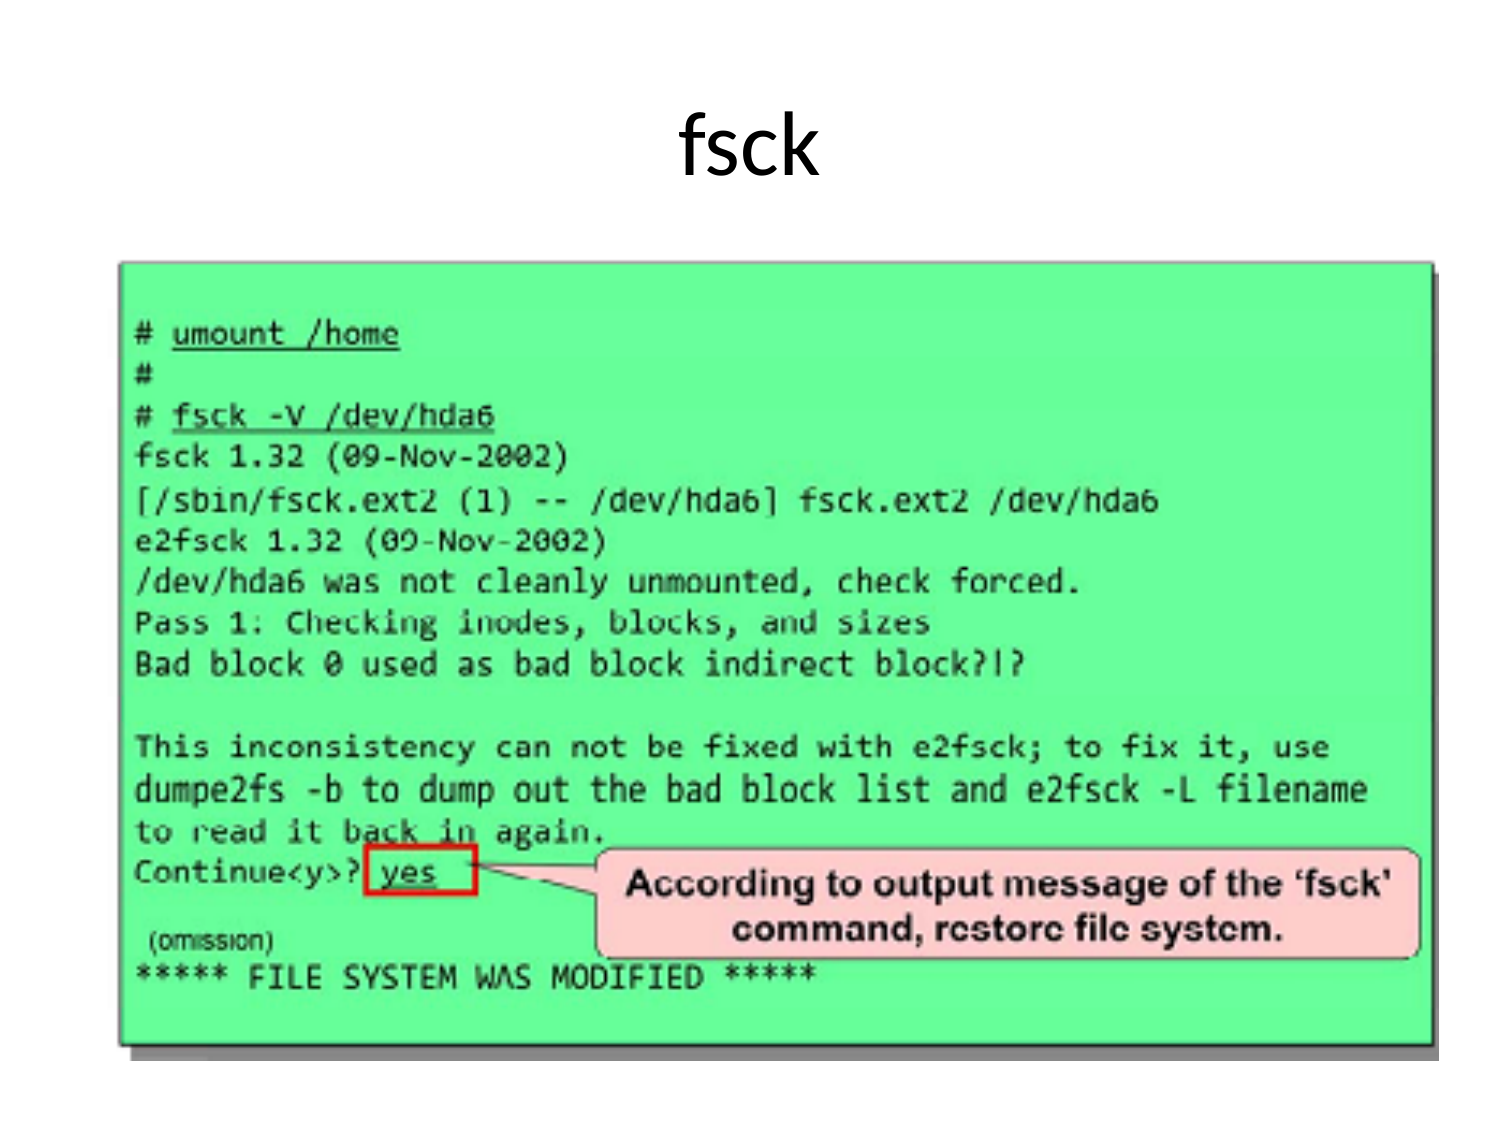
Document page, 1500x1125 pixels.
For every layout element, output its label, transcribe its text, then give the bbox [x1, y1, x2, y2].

picture [105, 249, 1439, 1062]
title fsck [75, 45, 1425, 233]
